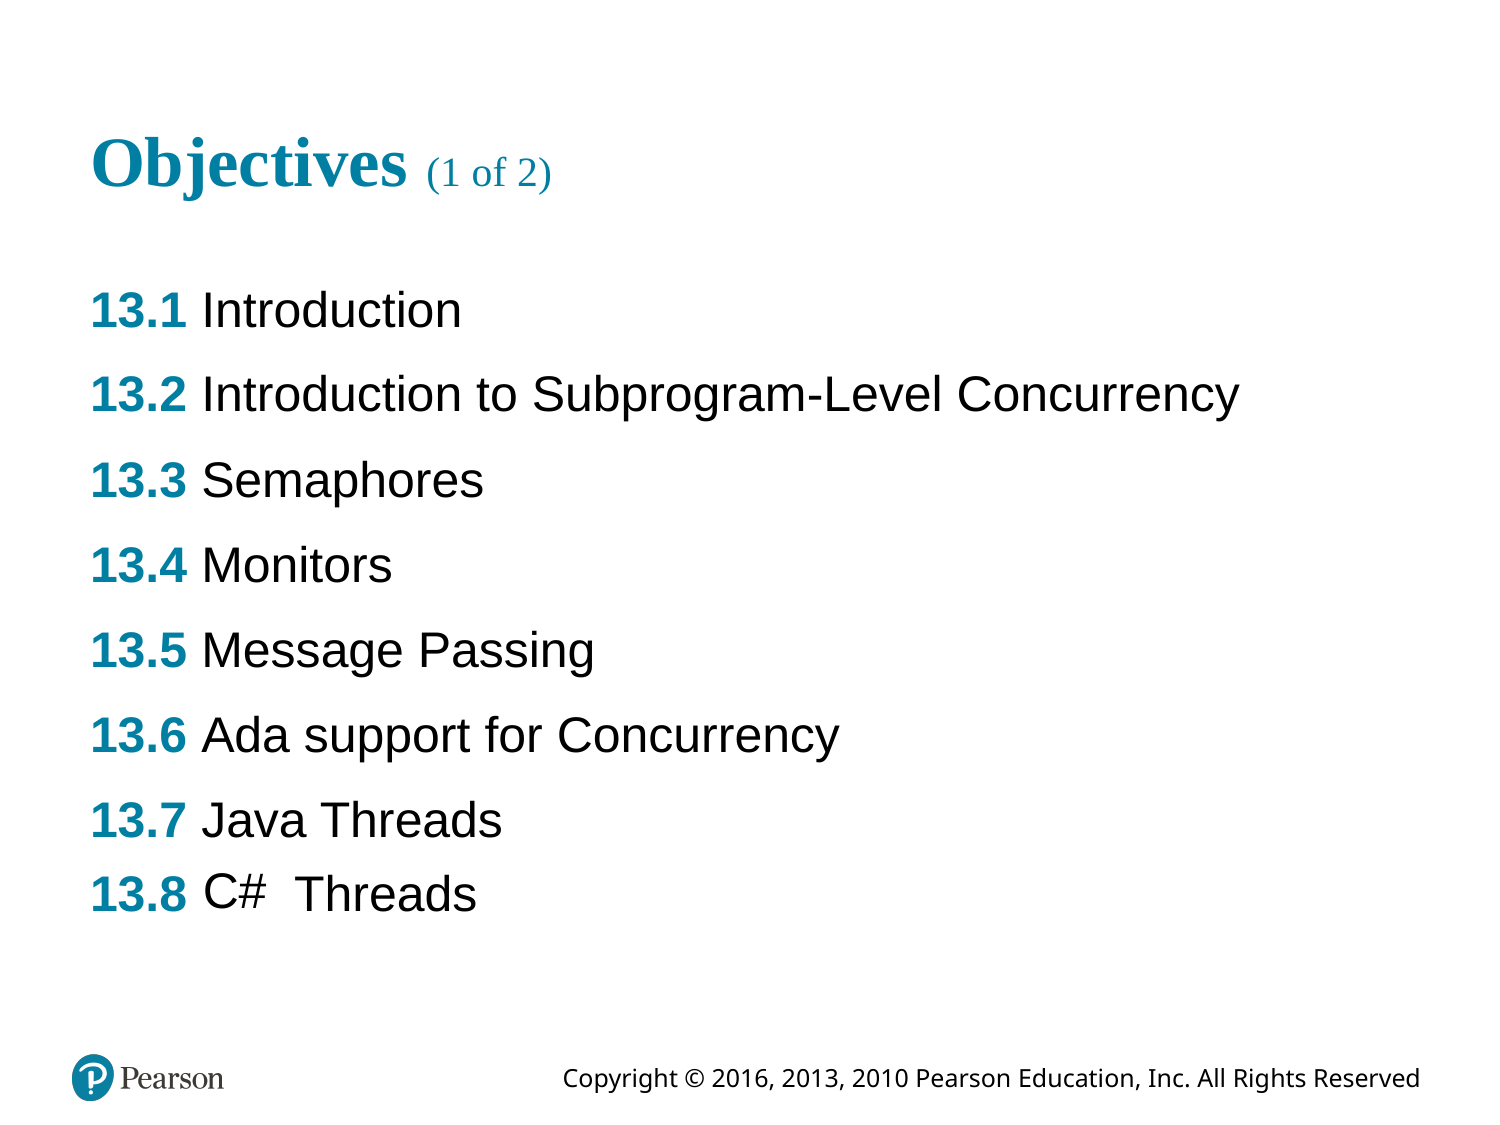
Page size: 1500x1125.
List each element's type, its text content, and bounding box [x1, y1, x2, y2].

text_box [200, 866, 273, 916]
list Threads [262, 846, 496, 919]
picture [98, 1054, 224, 1101]
picture [80, 1063, 106, 1088]
list 13.1 Introduction 13.2 Introduction to Subprogram-Level Concurrency 13.3 Semaphores 13.4 Monitors 13.5 Message Passing 13.6 Ada support for Concurrency 13.7 Java Threads [75, 262, 1425, 847]
list 13.8 [75, 846, 204, 935]
picture [72, 1087, 83, 1101]
picture [72, 1054, 88, 1070]
title Objectives (1 of 2) [75, 35, 1425, 216]
